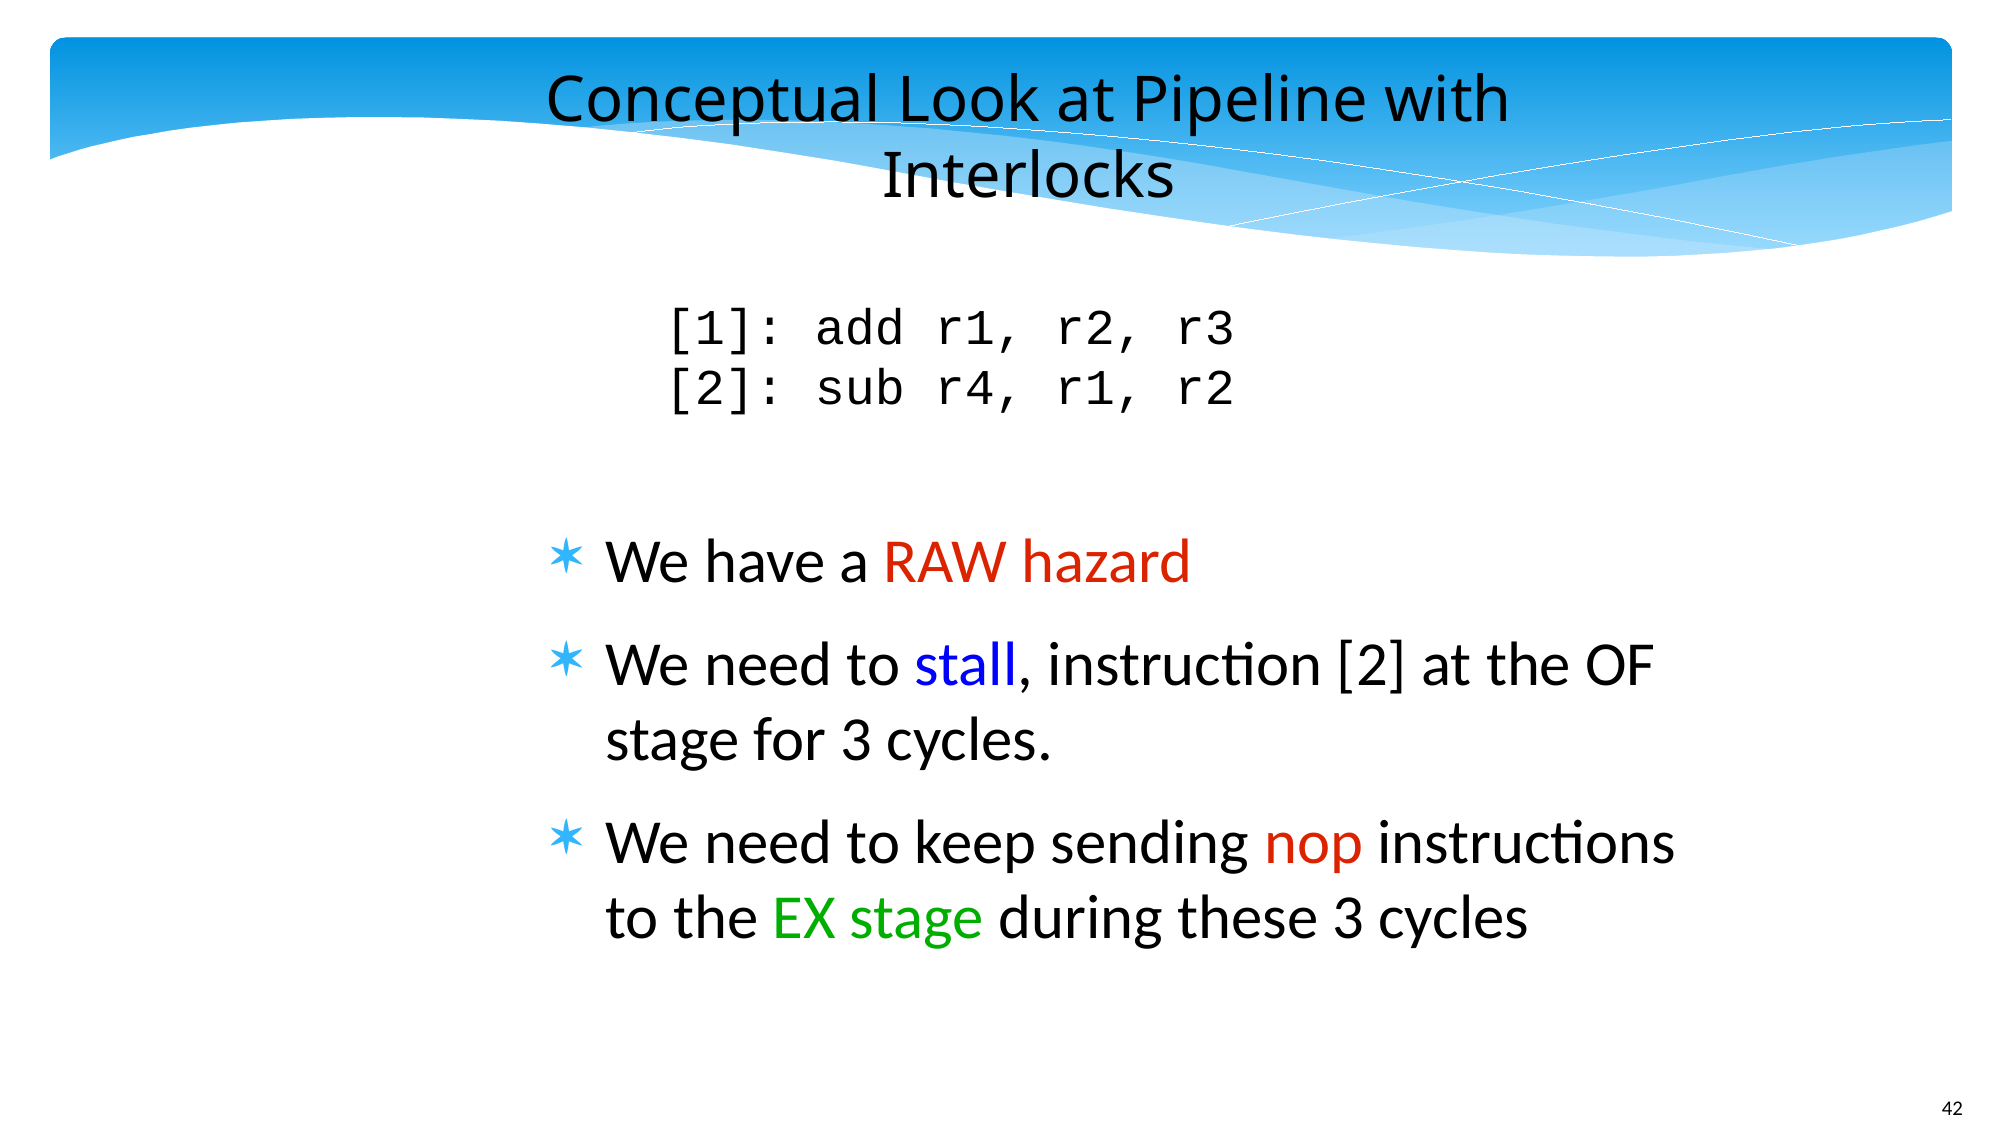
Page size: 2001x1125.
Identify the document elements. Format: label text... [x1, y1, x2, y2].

list We have a RAW hazard We need to stall, instruction [2] at the OF stage for 3 cycles. We need to keep sending nop instructions to the EX stage during these 3 cycles [533, 519, 1700, 1005]
title Conceptual Look at Pipeline with Interlocks [420, 57, 1638, 211]
text_box [1]: add r1, r2, r3 [2]: sub r4, r1, r2 [649, 287, 1313, 483]
